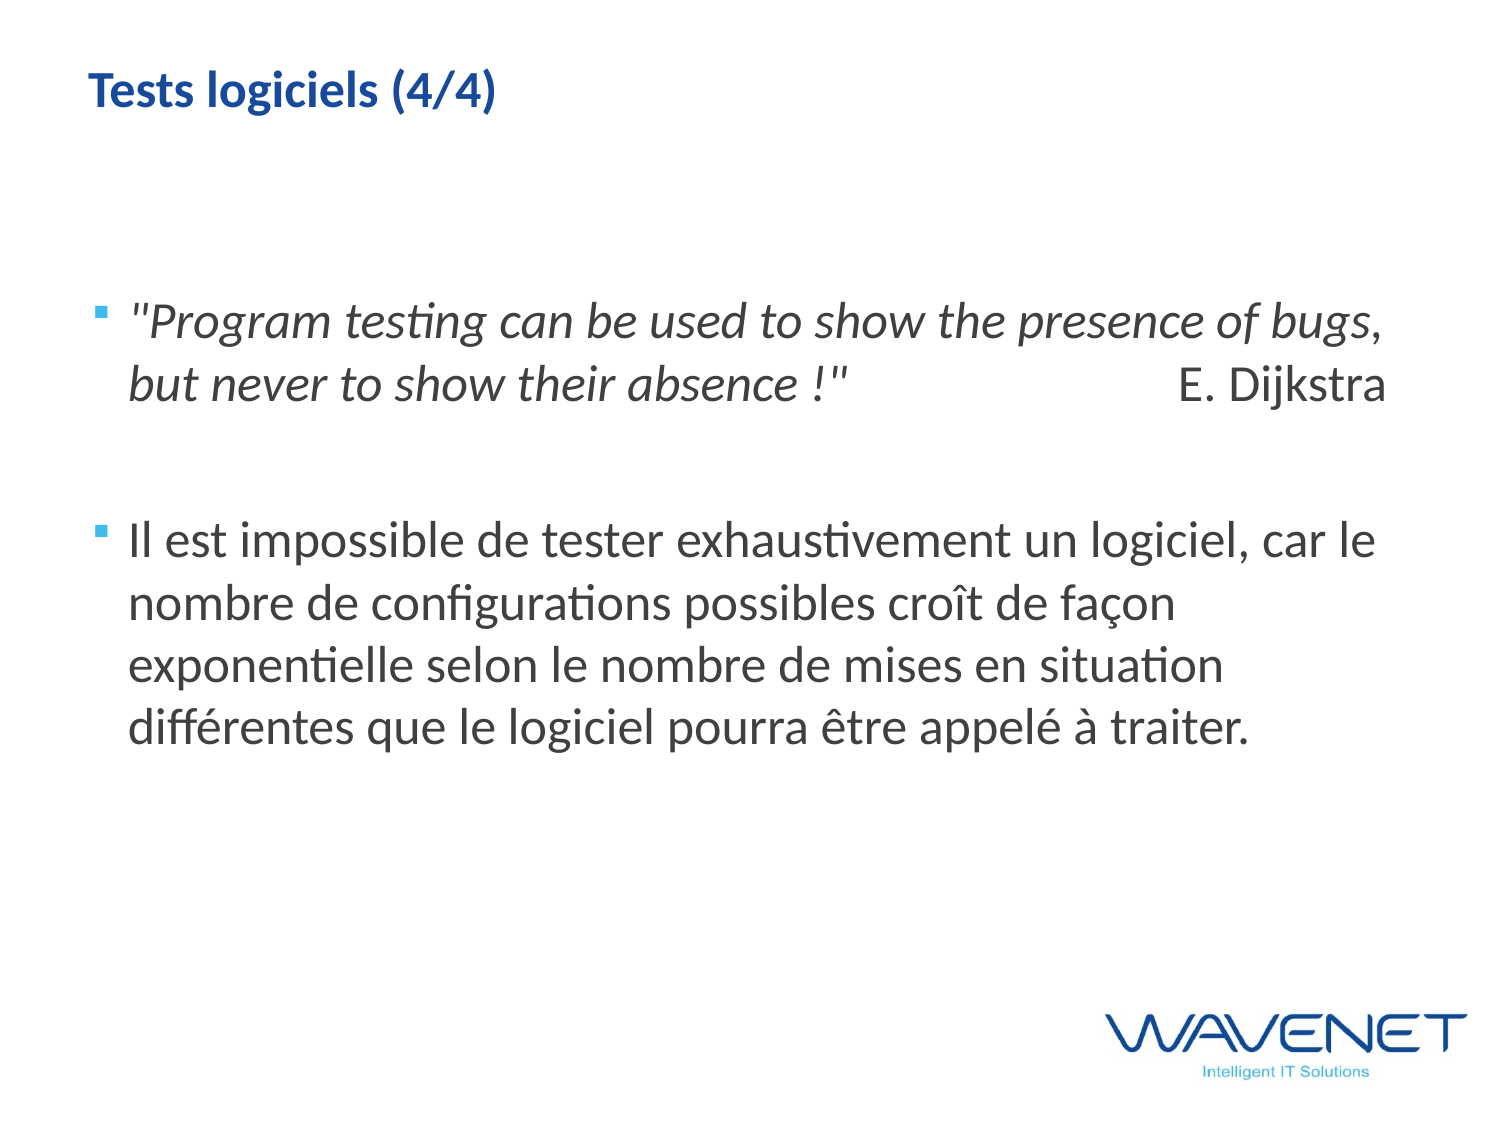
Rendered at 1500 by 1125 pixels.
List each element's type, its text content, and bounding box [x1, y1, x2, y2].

title Tests logiciels (4/4) [72, 47, 1426, 145]
list "Program testing can be used to show the presence of bugs, but never to show their absence !" E. Dijkstra Il est impossible de tester exhaustivement un logiciel, car le nombre de configurations possibles croît de façon exponentielle selon le nombre de mises en situation différentes que le logiciel pourra être appelé à traiter. [76, 278, 1428, 929]
picture [1103, 1012, 1469, 1081]
